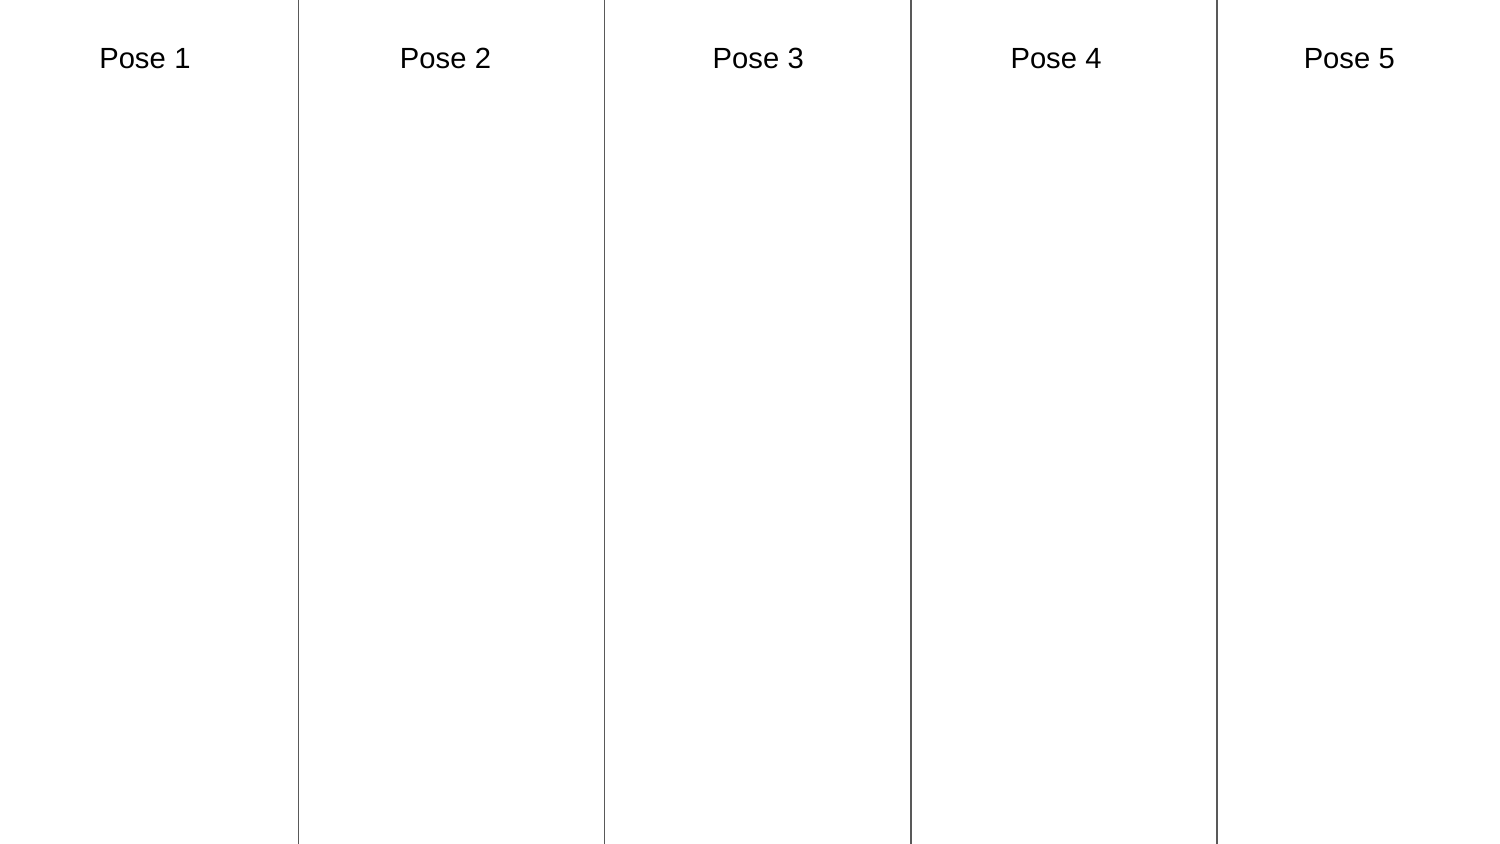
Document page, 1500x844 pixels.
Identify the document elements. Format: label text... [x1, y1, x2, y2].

text_box Pose 3 [684, 24, 840, 90]
text_box Pose 2 [373, 24, 518, 90]
text_box Pose 5 [1276, 24, 1431, 90]
text_box Pose 1 [71, 24, 227, 90]
text_box Pose 4 [982, 24, 1138, 90]
